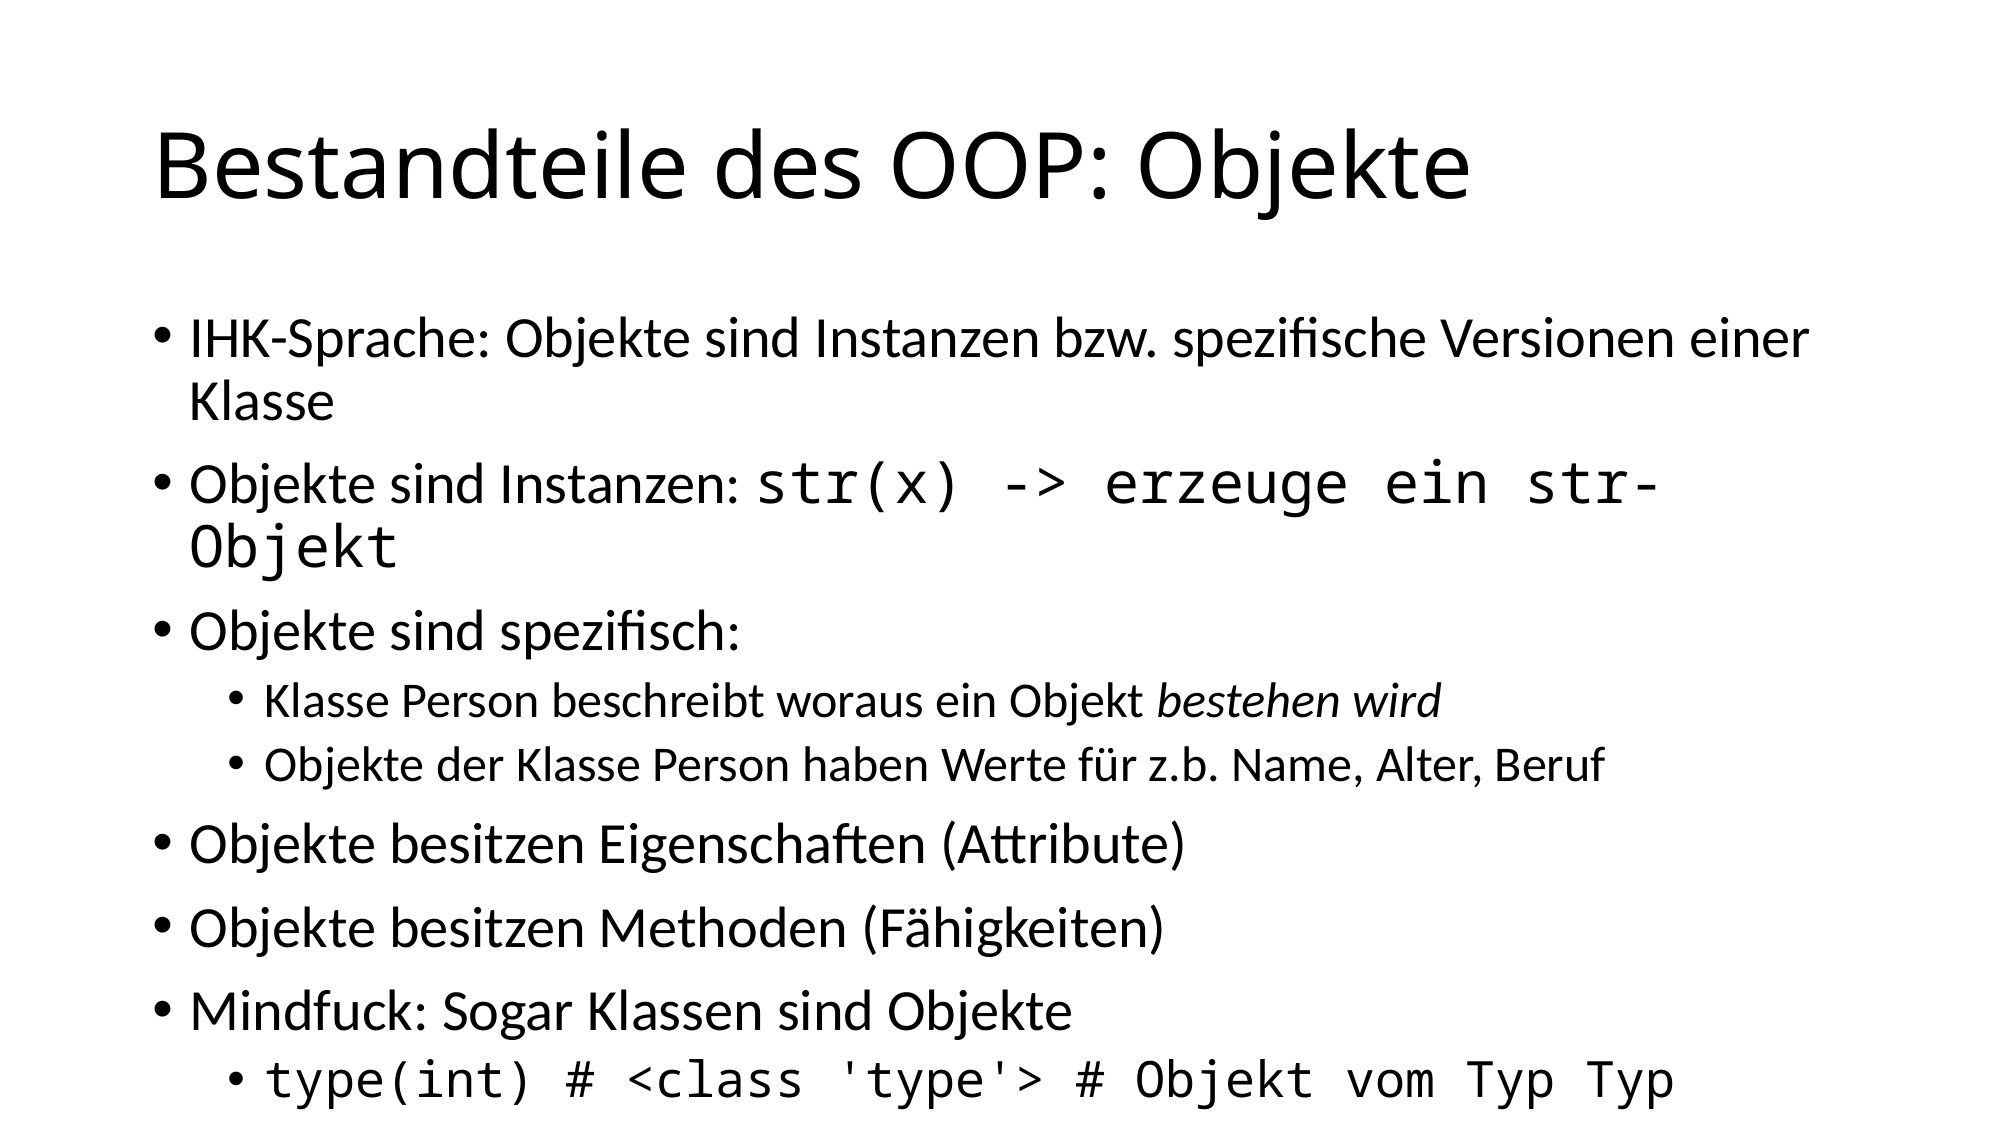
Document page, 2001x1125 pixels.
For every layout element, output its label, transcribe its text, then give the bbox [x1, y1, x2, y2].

list IHK-Sprache: Objekte sind Instanzen bzw. spezifische Versionen einer Klasse Objekte sind Instanzen: str(x) -> erzeuge ein str-Objekt Objekte sind spezifisch: Klasse Person beschreibt woraus ein Objekt bestehen wird Objekte der Klasse Person haben Werte für z.b. Name, Alter, Beruf Objekte besitzen Eigenschaften (Attribute) Objekte besitzen Methoden (Fähigkeiten) Mindfuck: Sogar Klassen sind Objekte type(int) # <class 'type'> # Objekt vom Typ Typ [137, 299, 1863, 1066]
title Bestandteile des OOP: Objekte [137, 59, 1863, 278]
